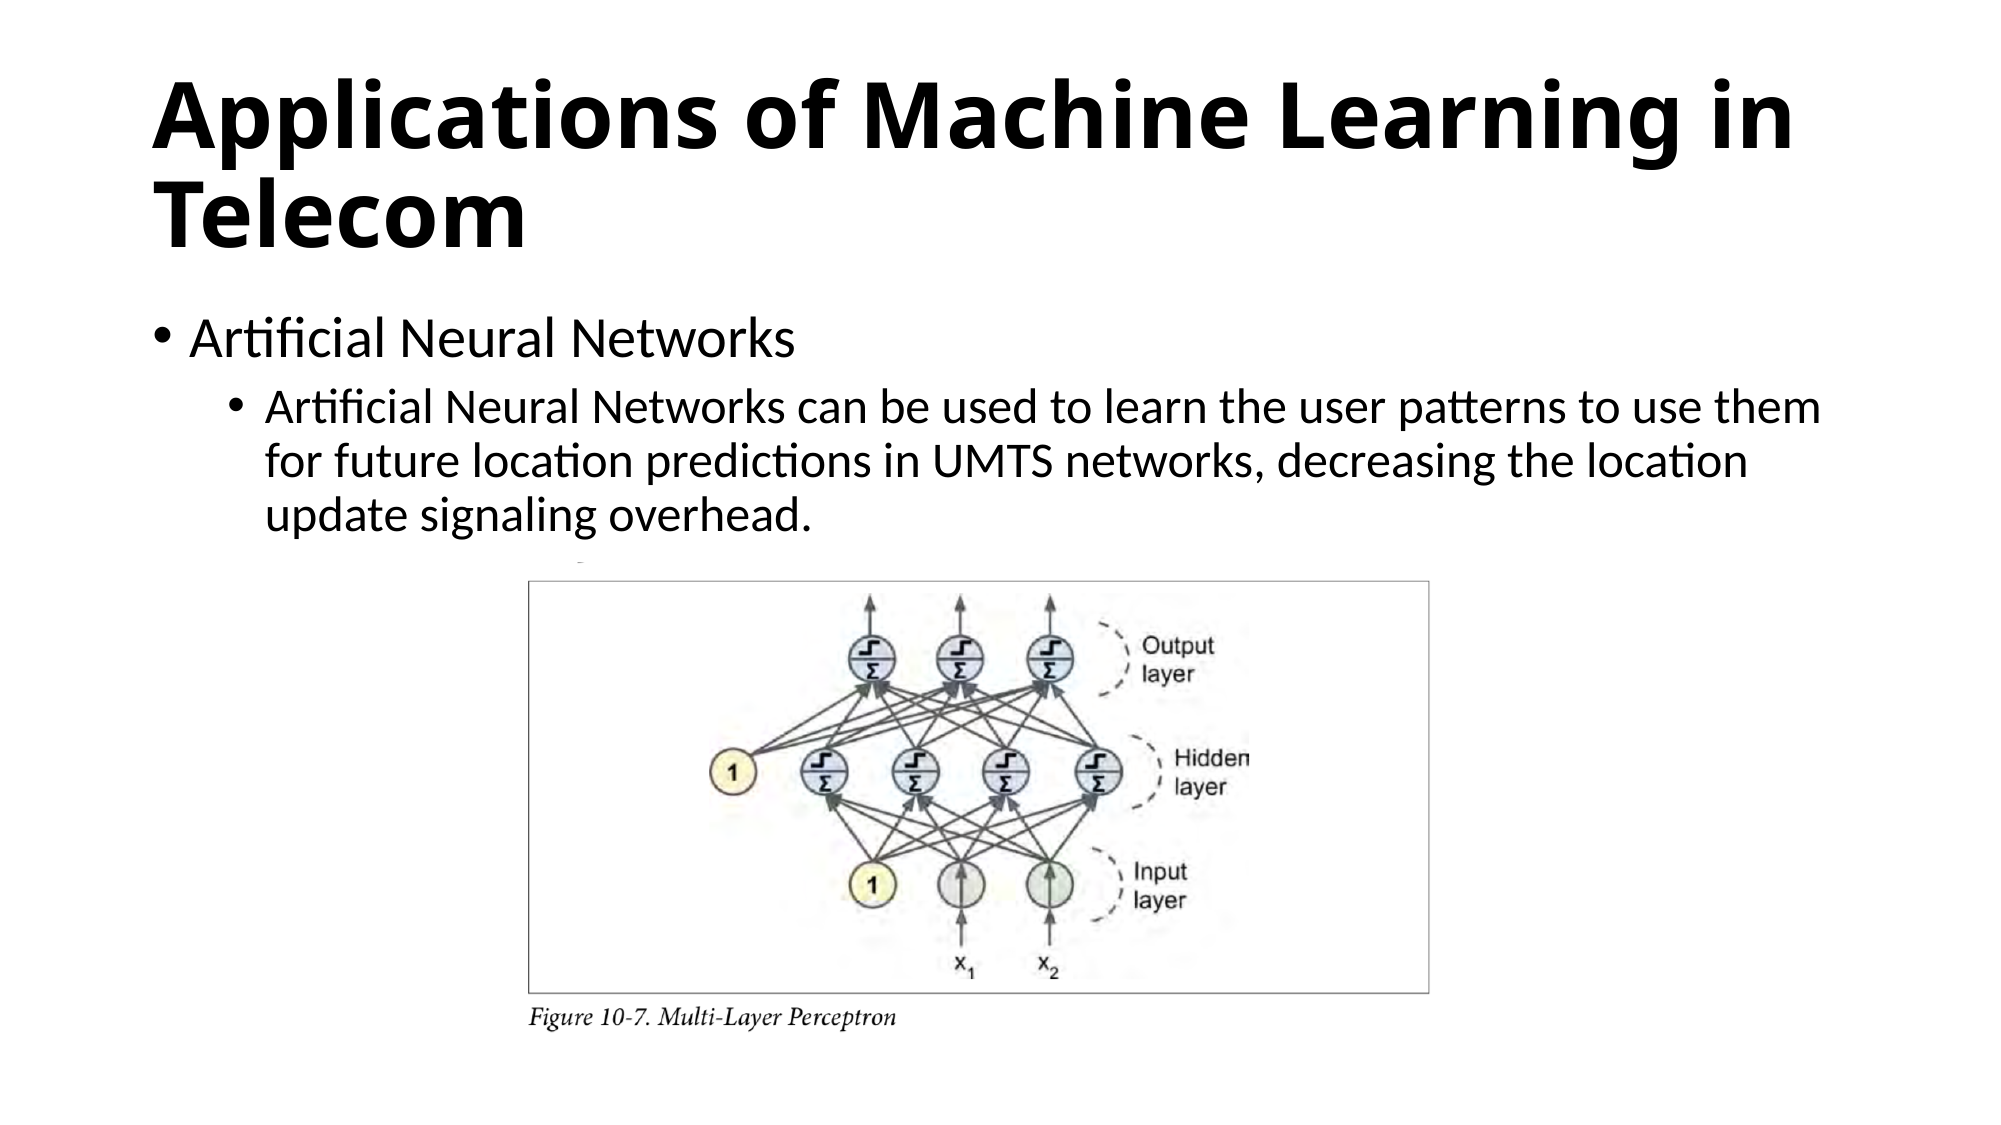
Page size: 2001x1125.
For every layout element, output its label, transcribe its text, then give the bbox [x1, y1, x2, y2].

list Artificial Neural Networks Artificial Neural Networks can be used to learn the user patterns to use them for future location predictions in UMTS networks, decreasing the location update signaling overhead. [137, 299, 1863, 1014]
picture [482, 562, 1471, 1049]
title Applications of Machine Learning in Telecom [137, 59, 1863, 278]
